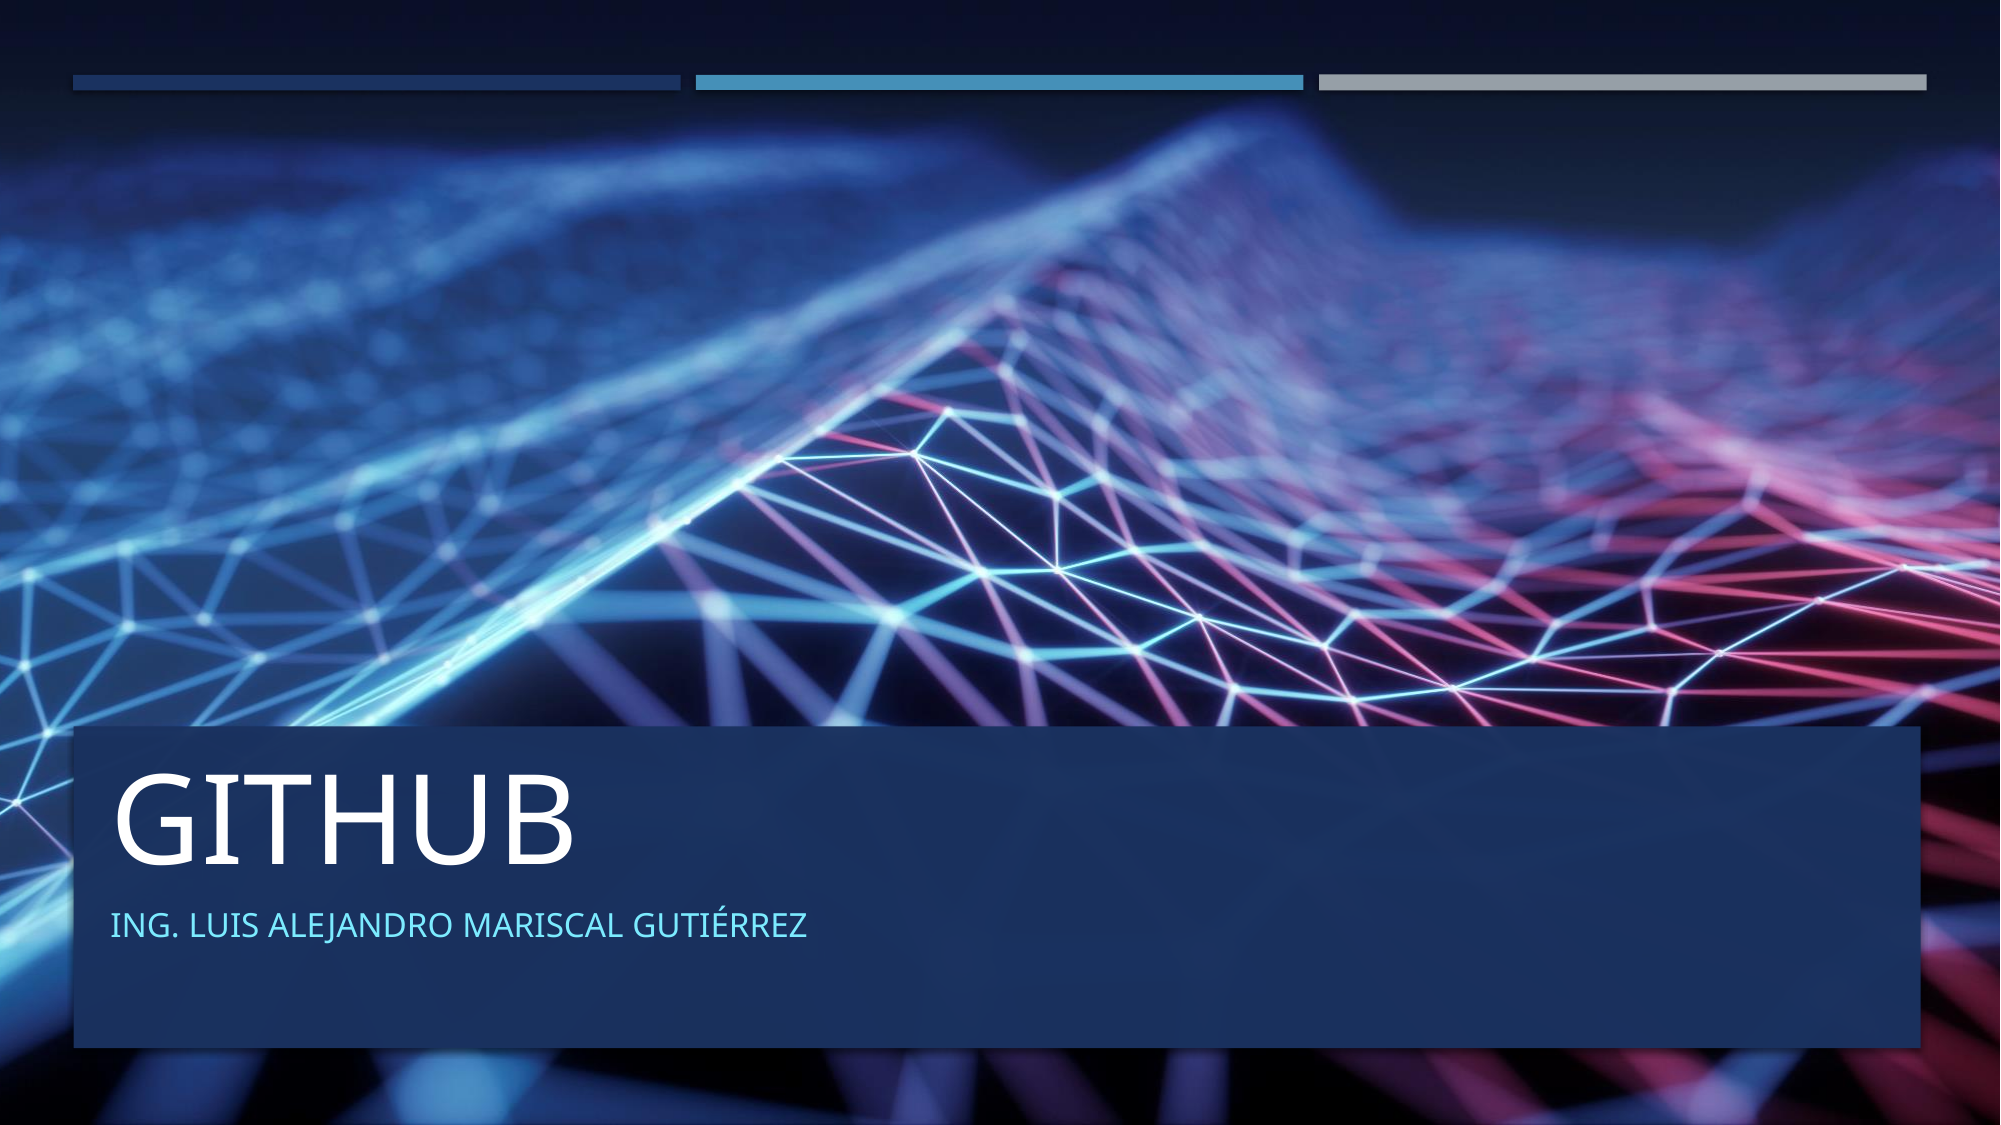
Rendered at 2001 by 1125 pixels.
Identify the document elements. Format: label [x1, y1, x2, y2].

text_box [72, 73, 1928, 92]
picture [0, 0, 2000, 1125]
